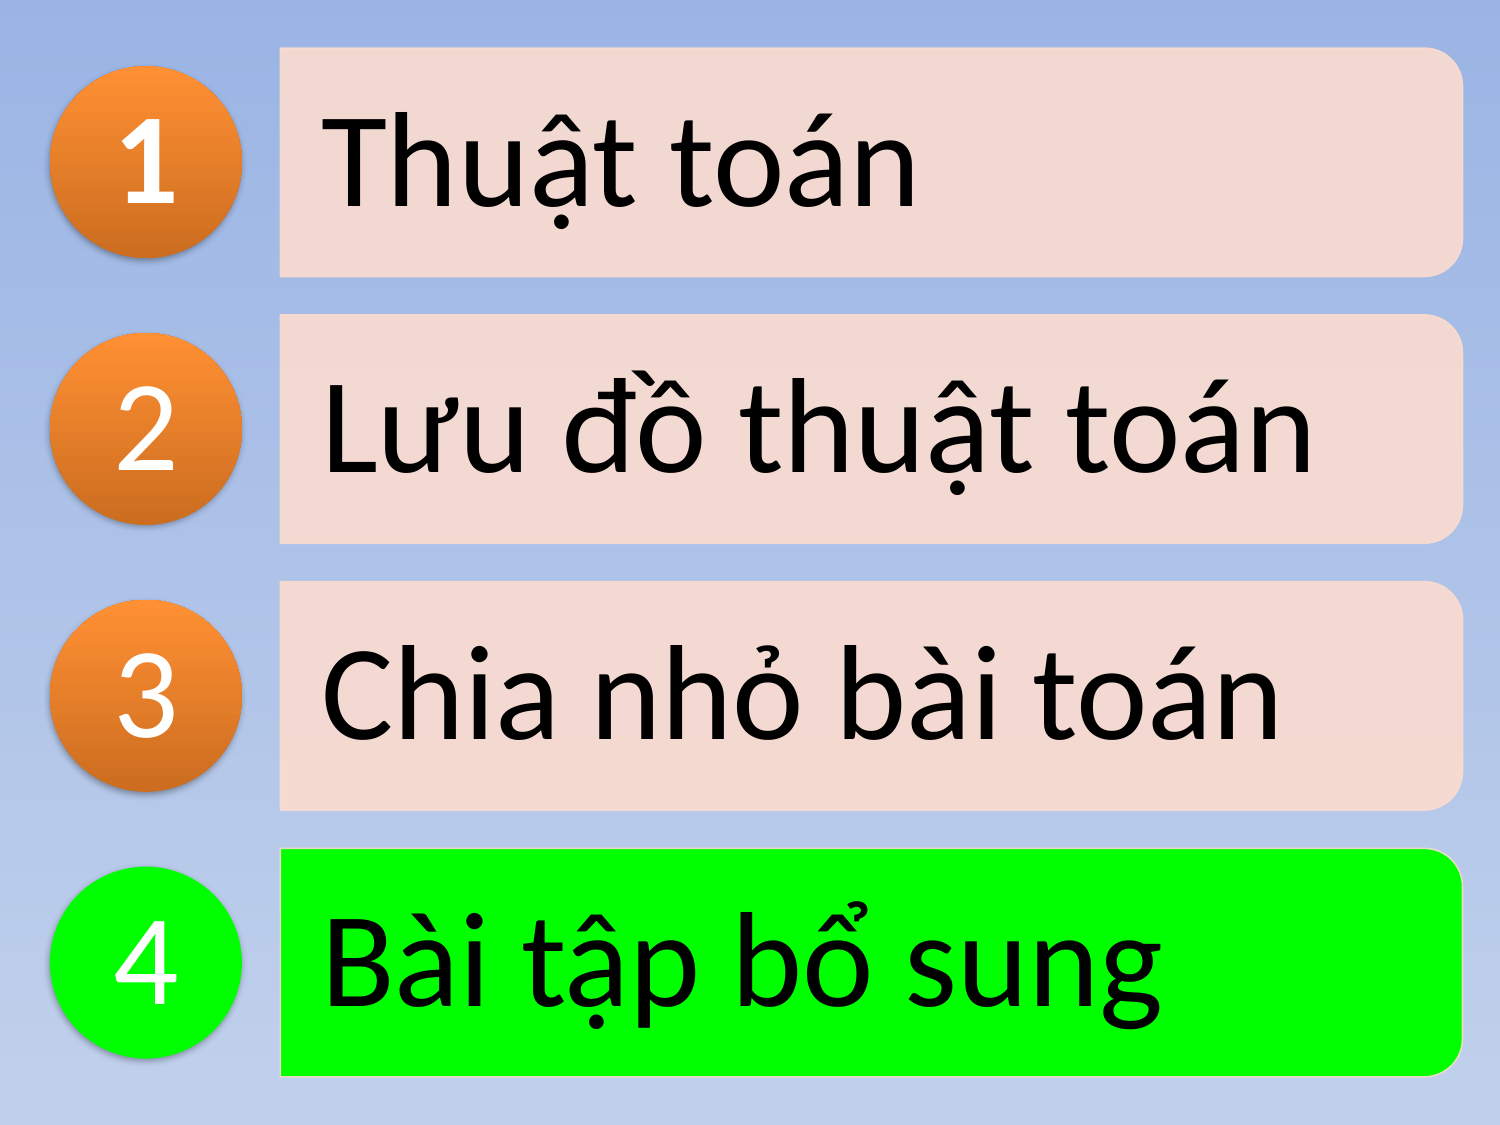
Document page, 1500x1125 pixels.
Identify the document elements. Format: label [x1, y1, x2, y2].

list [49, 37, 1463, 1088]
